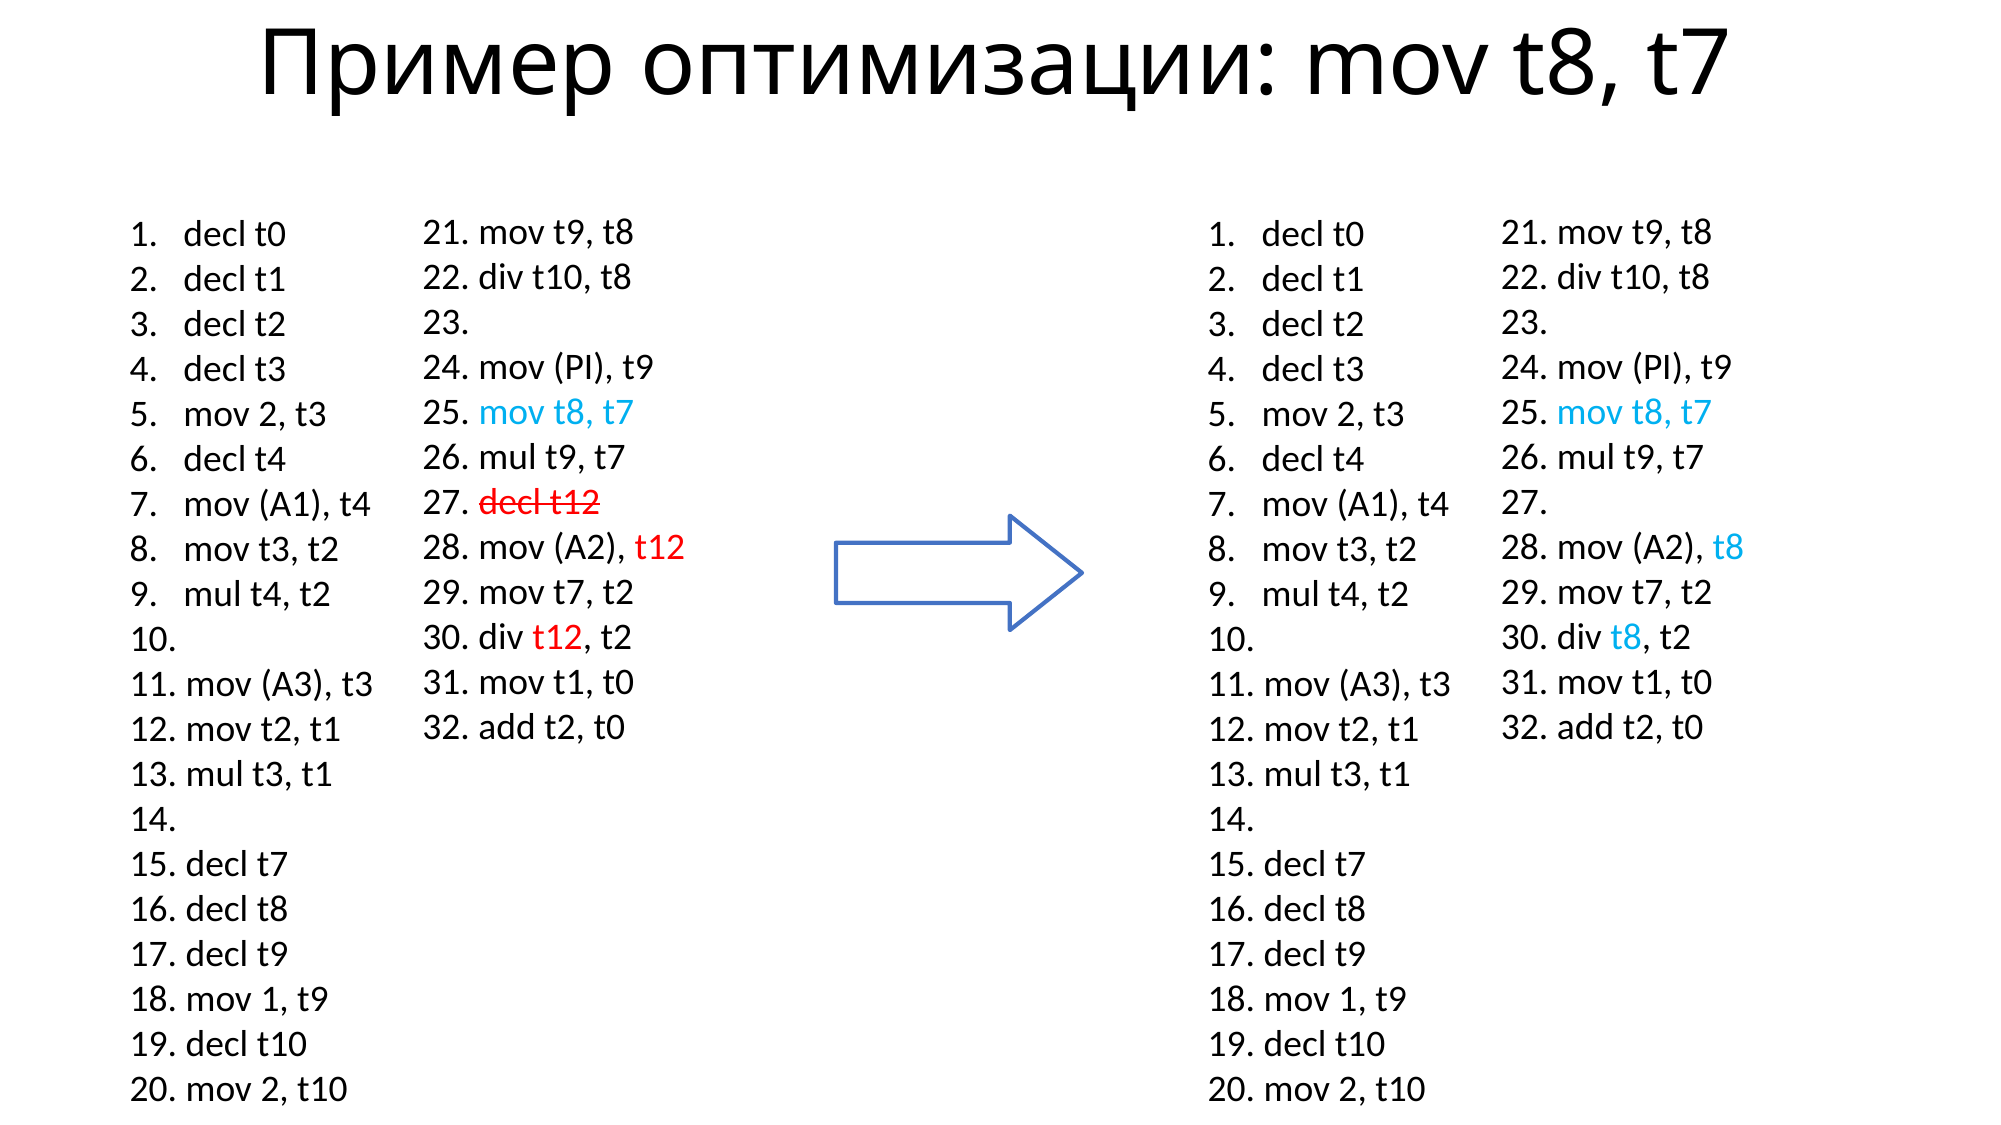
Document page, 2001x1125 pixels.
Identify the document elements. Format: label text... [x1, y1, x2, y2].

title Пример оптимизации: mov t8, t7 [132, 0, 1859, 130]
text_box 21. mov t9, t8 22. div t10, t8 23. 24. mov (PI), t9 25. mov t8, t7 26. mul t9, t7 27. decl t12 28. mov (A2), t12 29. mov t7, t2 30. div t12, t2 31. mov t1, t0 32. add t2, t0 [415, 199, 693, 755]
text_box 1. decl t0 2. decl t1 3. decl t2 4. decl t3 5. mov 2, t3 6. decl t4 7. mov (A1), t4 8. mov t3, t2 9. mul t4, t2 10. 11. mov (A3), t3 12. mov t2, t1 13. mul t3, t1 14. 15. decl t7 16. decl t8 17. decl t9 18. mov 1, t9 19. decl t10 20. mov 2, t10 [1200, 201, 1459, 1116]
text_box 1. decl t0 2. decl t1 3. decl t2 4. decl t3 5. mov 2, t3 6. decl t4 7. mov (A1), t4 8. mov t3, t2 9. mul t4, t2 10. 11. mov (A3), t3 12. mov t2, t1 13. mul t3, t1 14. 15. decl t7 16. decl t8 17. decl t9 18. mov 1, t9 19. decl t10 20. mov 2, t10 [122, 201, 381, 1116]
text_box 21. mov t9, t8 22. div t10, t8 23. 24. mov (PI), t9 25. mov t8, t7 26. mul t9, t7 27. 28. mov (A2), t8 29. mov t7, t2 30. div t8, t2 31. mov t1, t0 32. add t2, t0 [1493, 199, 1752, 755]
text_box [835, 515, 1083, 631]
